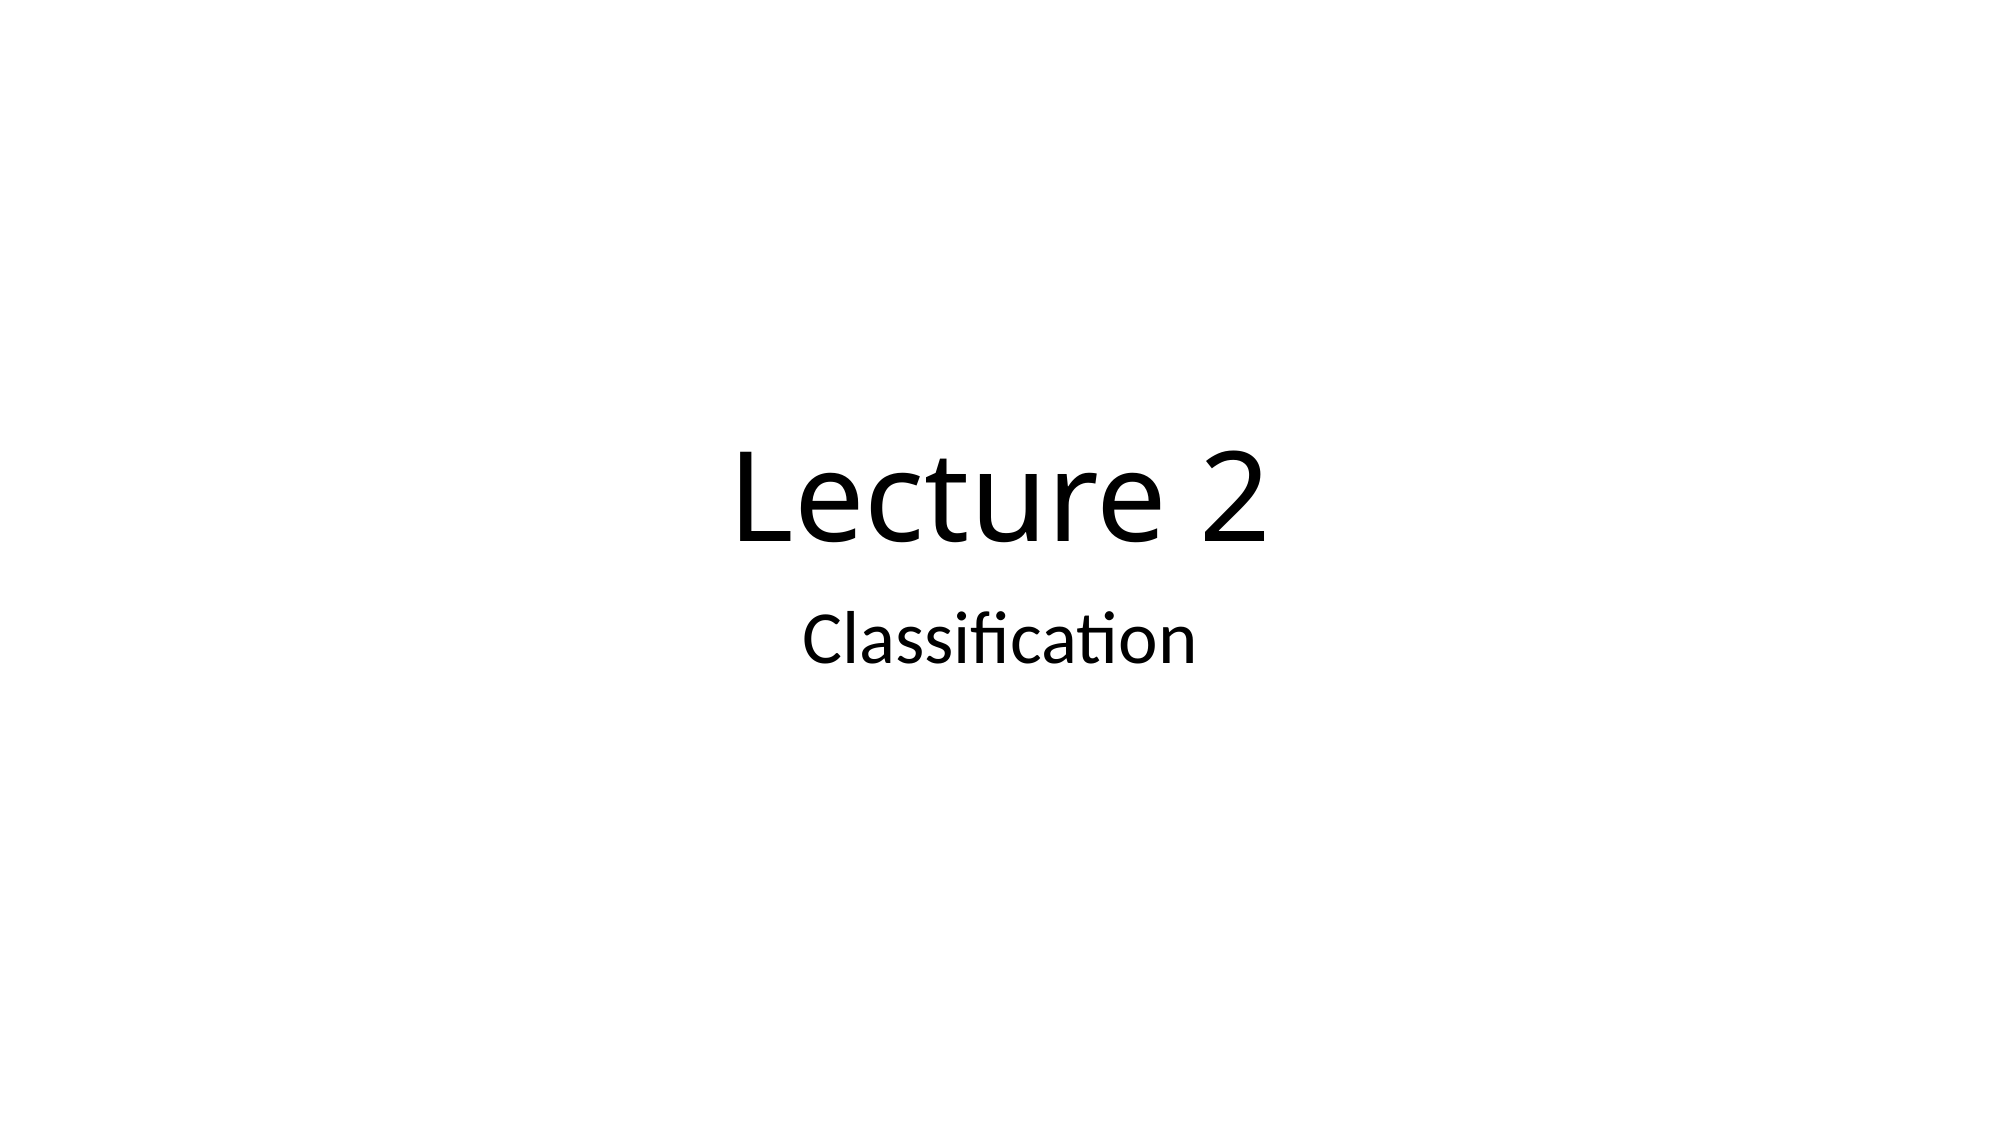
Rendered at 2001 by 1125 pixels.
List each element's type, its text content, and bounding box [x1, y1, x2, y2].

subtitle Classification [249, 590, 1750, 863]
title Lecture 2 [249, 184, 1750, 576]
